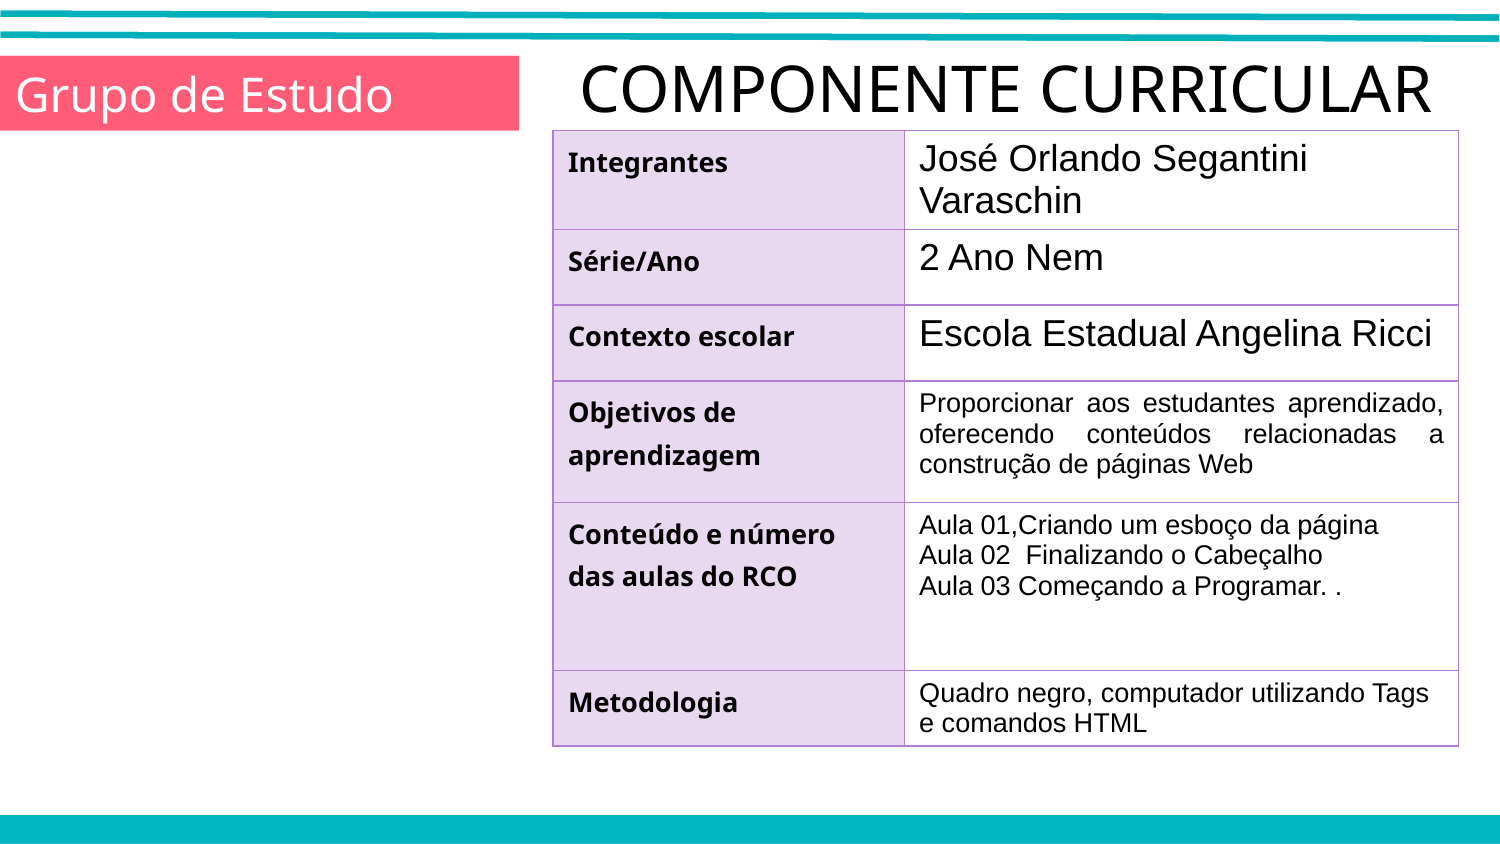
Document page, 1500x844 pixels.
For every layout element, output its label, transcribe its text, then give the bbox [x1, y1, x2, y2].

table_cell Aula 01,Criando um esboço da página Aula 02 Finalizando o Cabeçalho Aula 03 Começando a Programar. . [905, 503, 1458, 670]
table_cell Conteúdo e número das aulas do RCO [554, 503, 904, 670]
table_cell Série/Ano [554, 230, 904, 304]
table_cell Quadro negro, computador utilizando Tags e comandos HTML [905, 671, 1458, 745]
table_header José Orlando Segantini Varaschin [905, 140, 1458, 229]
table_cell Objetivos de aprendizagem [554, 382, 904, 502]
table_cell Escola Estadual Angelina Ricci [905, 306, 1458, 380]
table_cell Contexto escolar [554, 306, 904, 380]
table_cell Metodologia [554, 671, 904, 745]
table_cell Proporcionar aos estudantes aprendizado, oferecendo conteúdos relacionadas a construção de páginas Web [905, 382, 1458, 502]
table_cell 2 Ano Nem [905, 230, 1458, 304]
table_header Integrantes [554, 140, 904, 229]
text_box COMPONENTE CURRICULAR [429, 32, 1500, 140]
